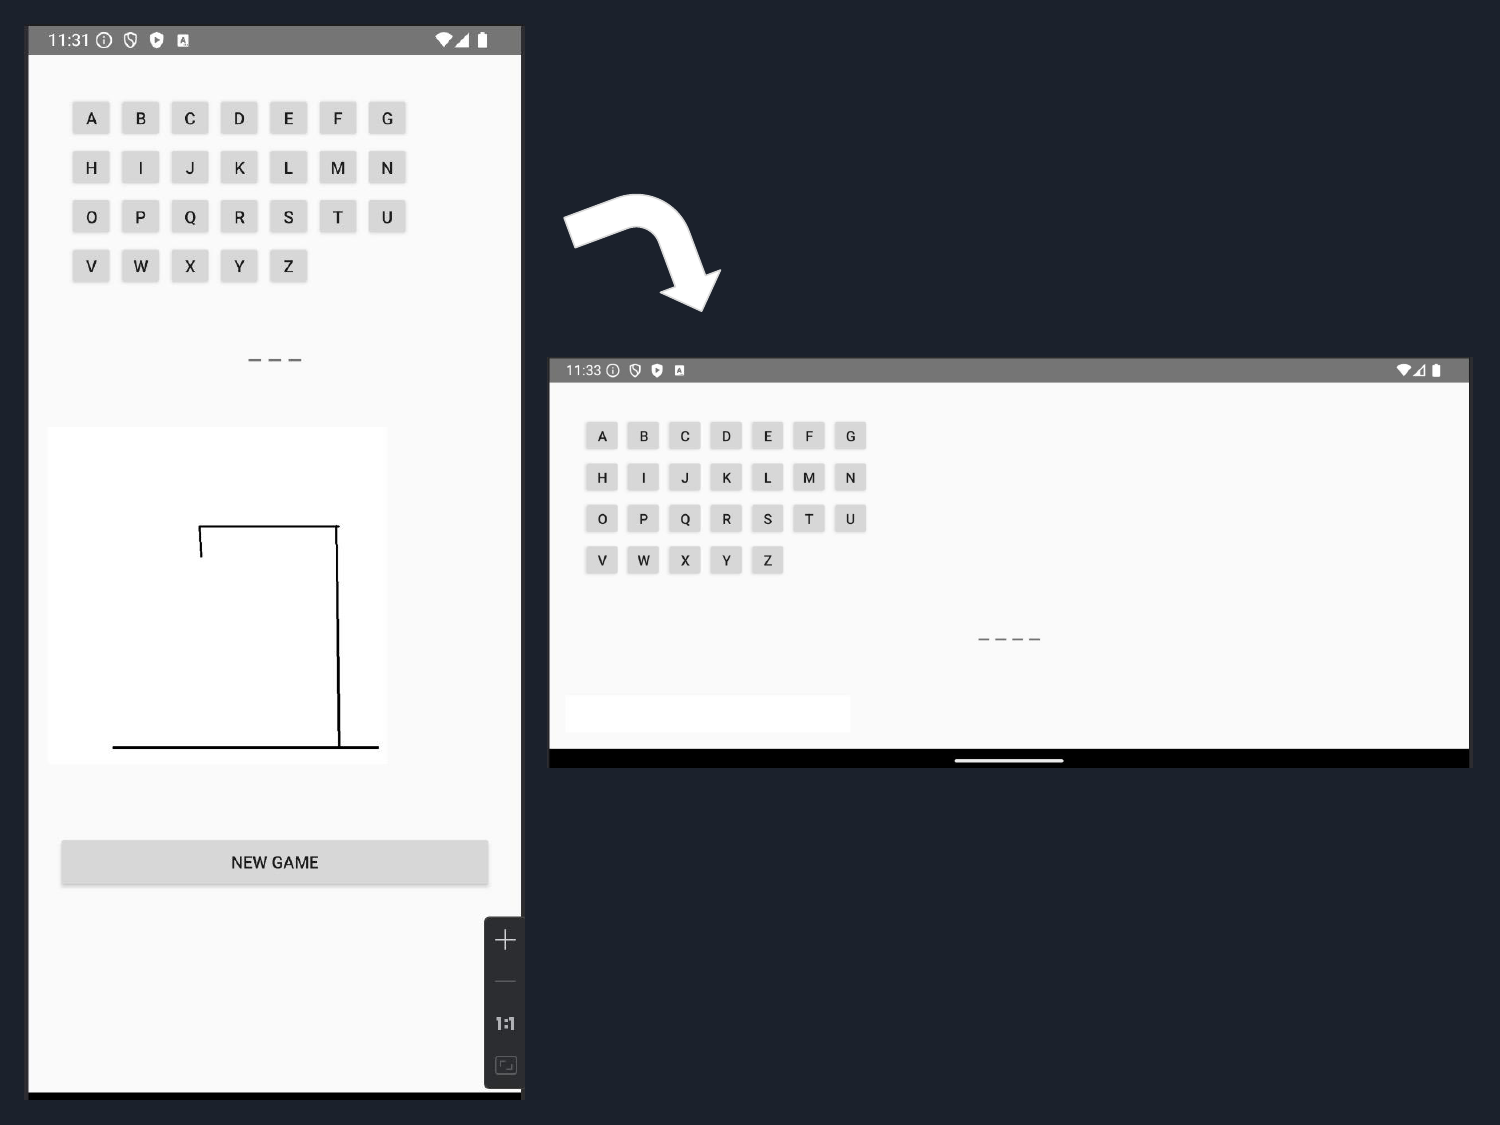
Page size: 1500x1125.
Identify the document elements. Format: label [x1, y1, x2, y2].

picture [547, 357, 1474, 768]
text_box [564, 194, 721, 312]
picture [24, 24, 526, 1101]
